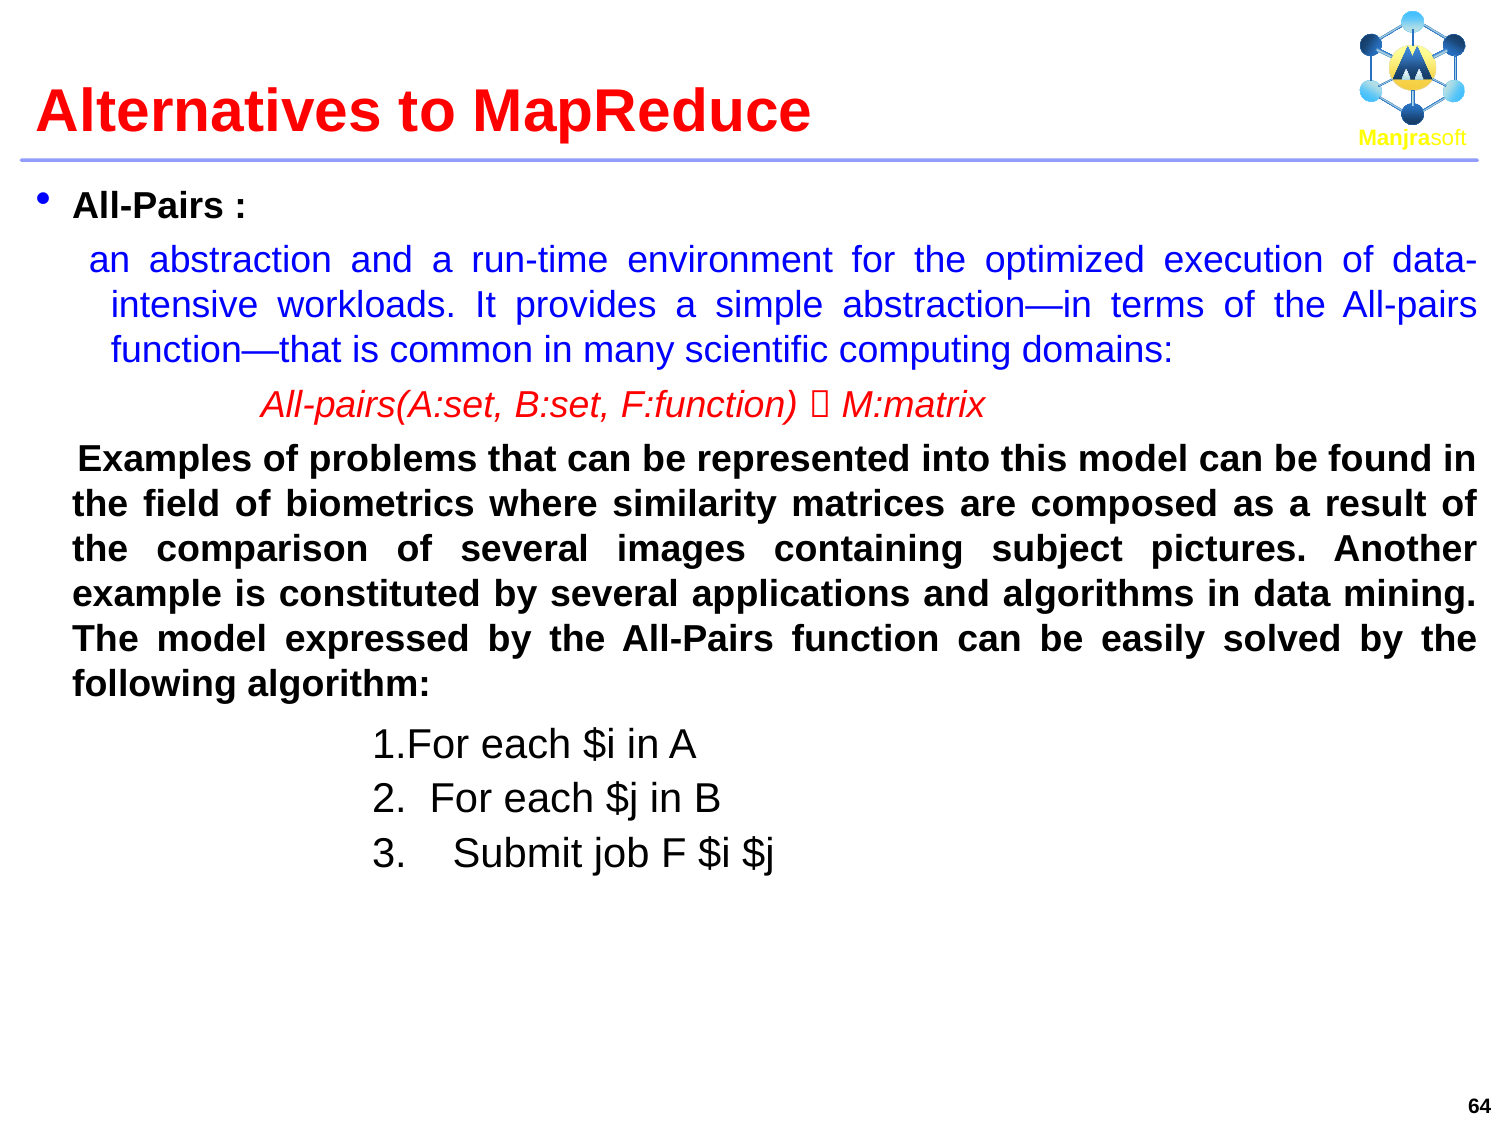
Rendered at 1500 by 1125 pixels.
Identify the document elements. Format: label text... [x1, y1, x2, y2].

list All-Pairs : an abstraction and a run-time environment for the optimized execution of data-intensive workloads. It provides a simple abstraction—in terms of the All-pairs function—that is common in many scientific computing domains: All-pairs(A:set, B:set, F:function)  M:matrix Examples of problems that can be represented into this model can be found in the field of biometrics where similarity matrices are composed as a result of the comparison of several images containing subject pictures. Another example is constituted by several applications and algorithms in data mining. The model expressed by the All-Pairs function can be easily solved by the following algorithm: For each $i in A For each $j in B Submit job F $i $j [26, 176, 1479, 1092]
slide_number 64 [1364, 1093, 1500, 1120]
title Alternatives to MapReduce [26, 0, 1479, 145]
